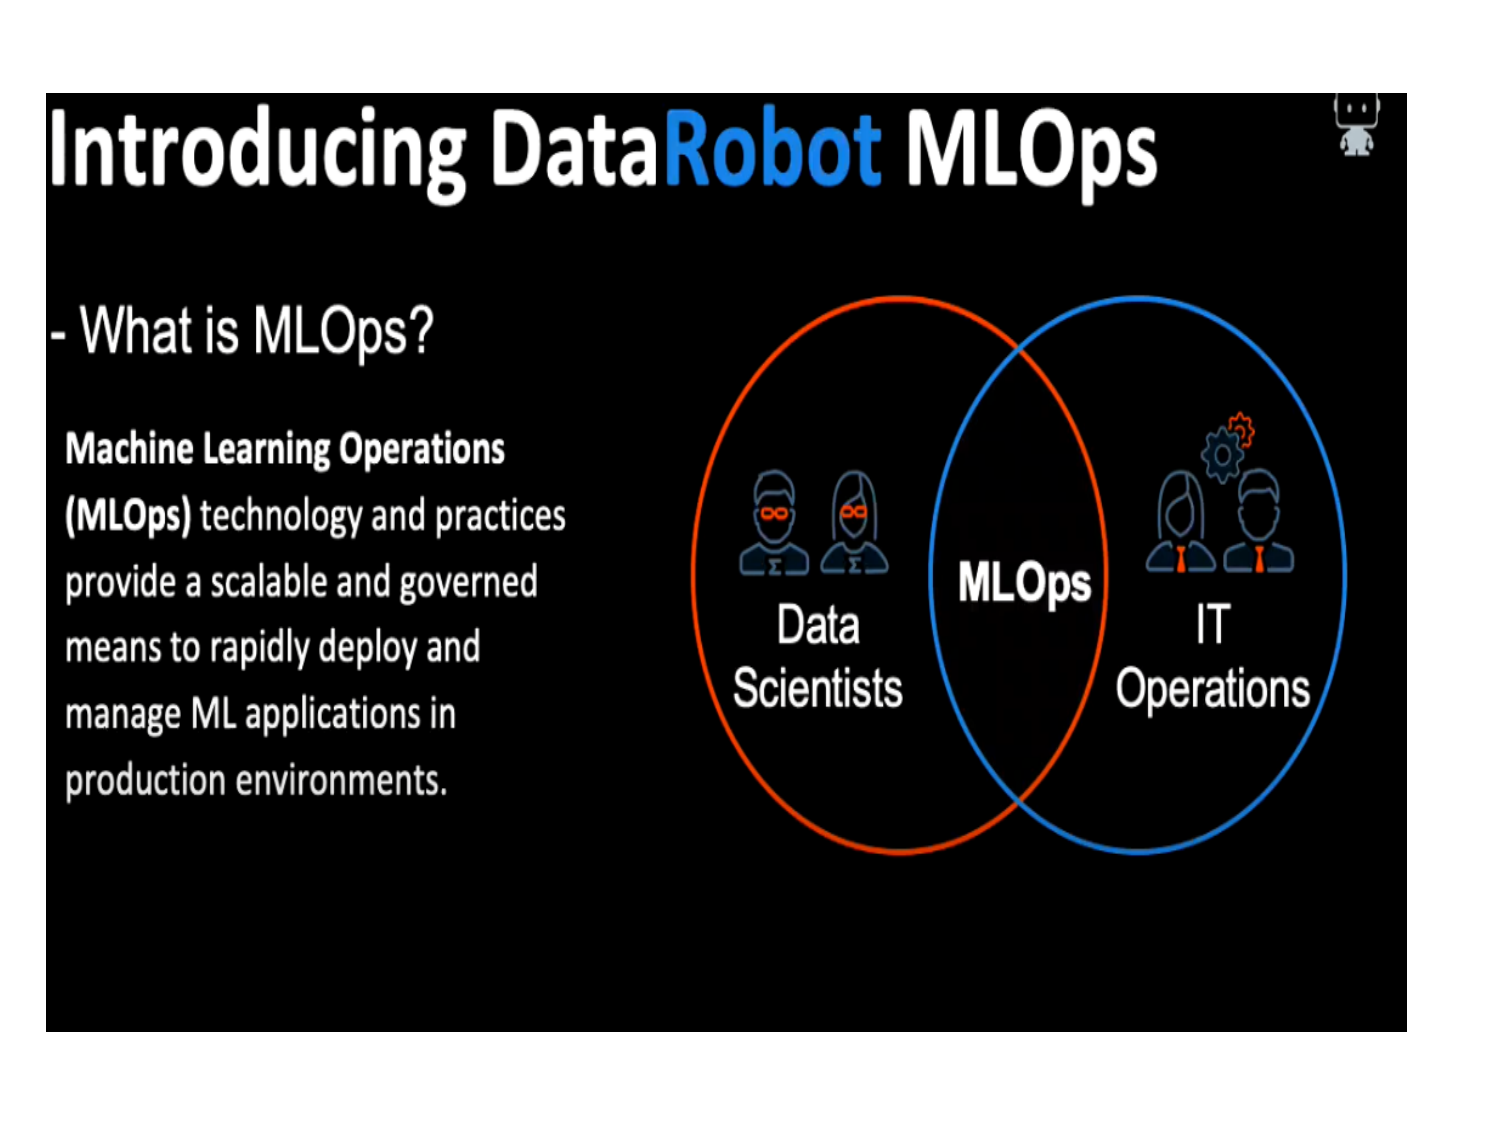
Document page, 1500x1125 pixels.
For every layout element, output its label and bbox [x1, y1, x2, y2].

picture [46, 93, 1407, 1032]
